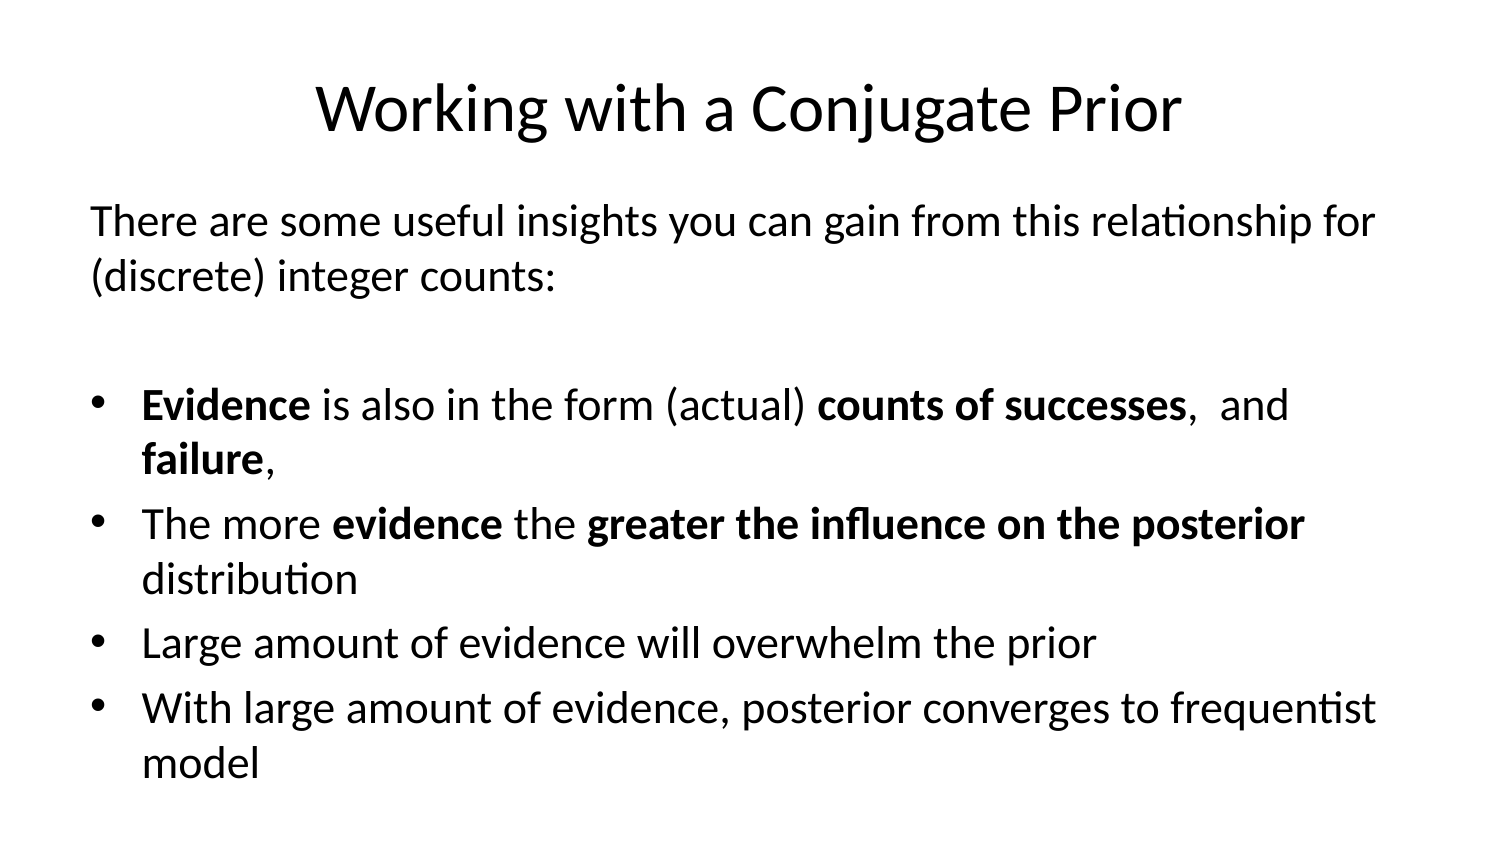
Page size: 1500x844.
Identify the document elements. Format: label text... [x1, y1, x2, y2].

title Working with a Conjugate Prior [75, 33, 1425, 175]
